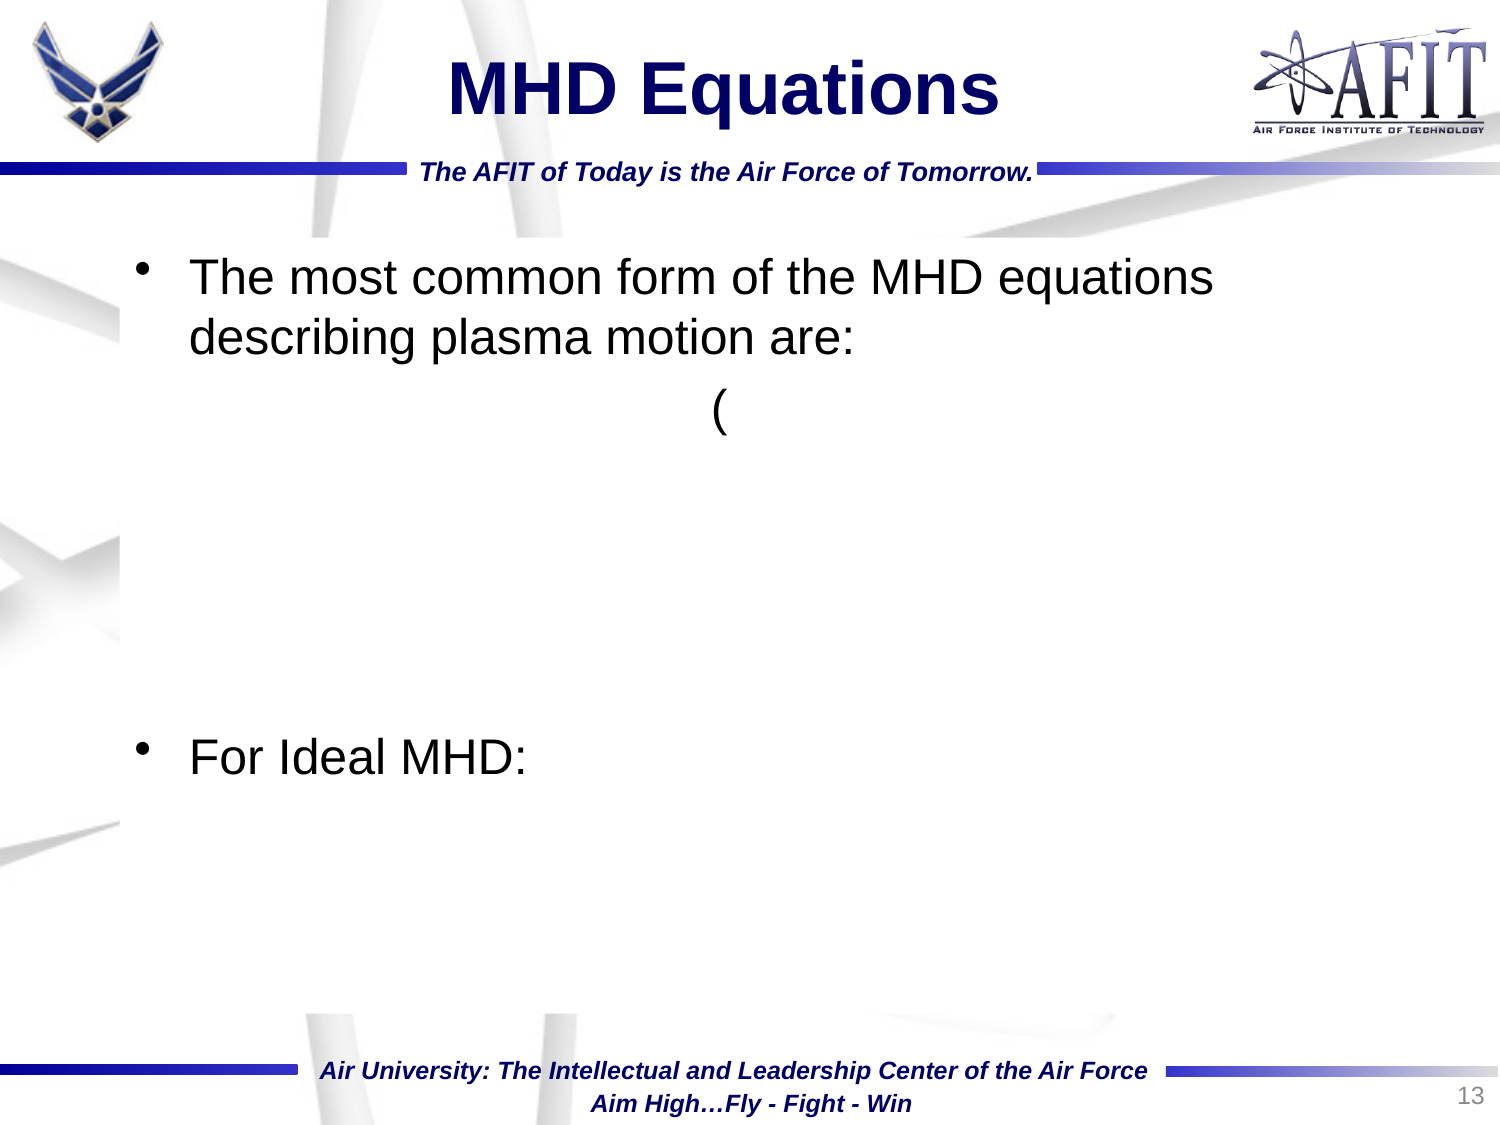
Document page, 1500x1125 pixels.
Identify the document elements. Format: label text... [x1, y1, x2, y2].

slide_number 13 [1149, 1065, 1500, 1125]
picture [916, 169, 923, 179]
picture [957, 169, 964, 179]
picture [868, 169, 875, 179]
picture [0, 0, 87, 162]
title MHD Equations [87, 0, 1363, 169]
picture [803, 169, 810, 179]
picture [545, 169, 552, 179]
picture [610, 169, 616, 179]
picture [1363, 0, 1500, 162]
picture [994, 169, 1001, 179]
picture [594, 169, 601, 179]
picture [0, 169, 1500, 1125]
